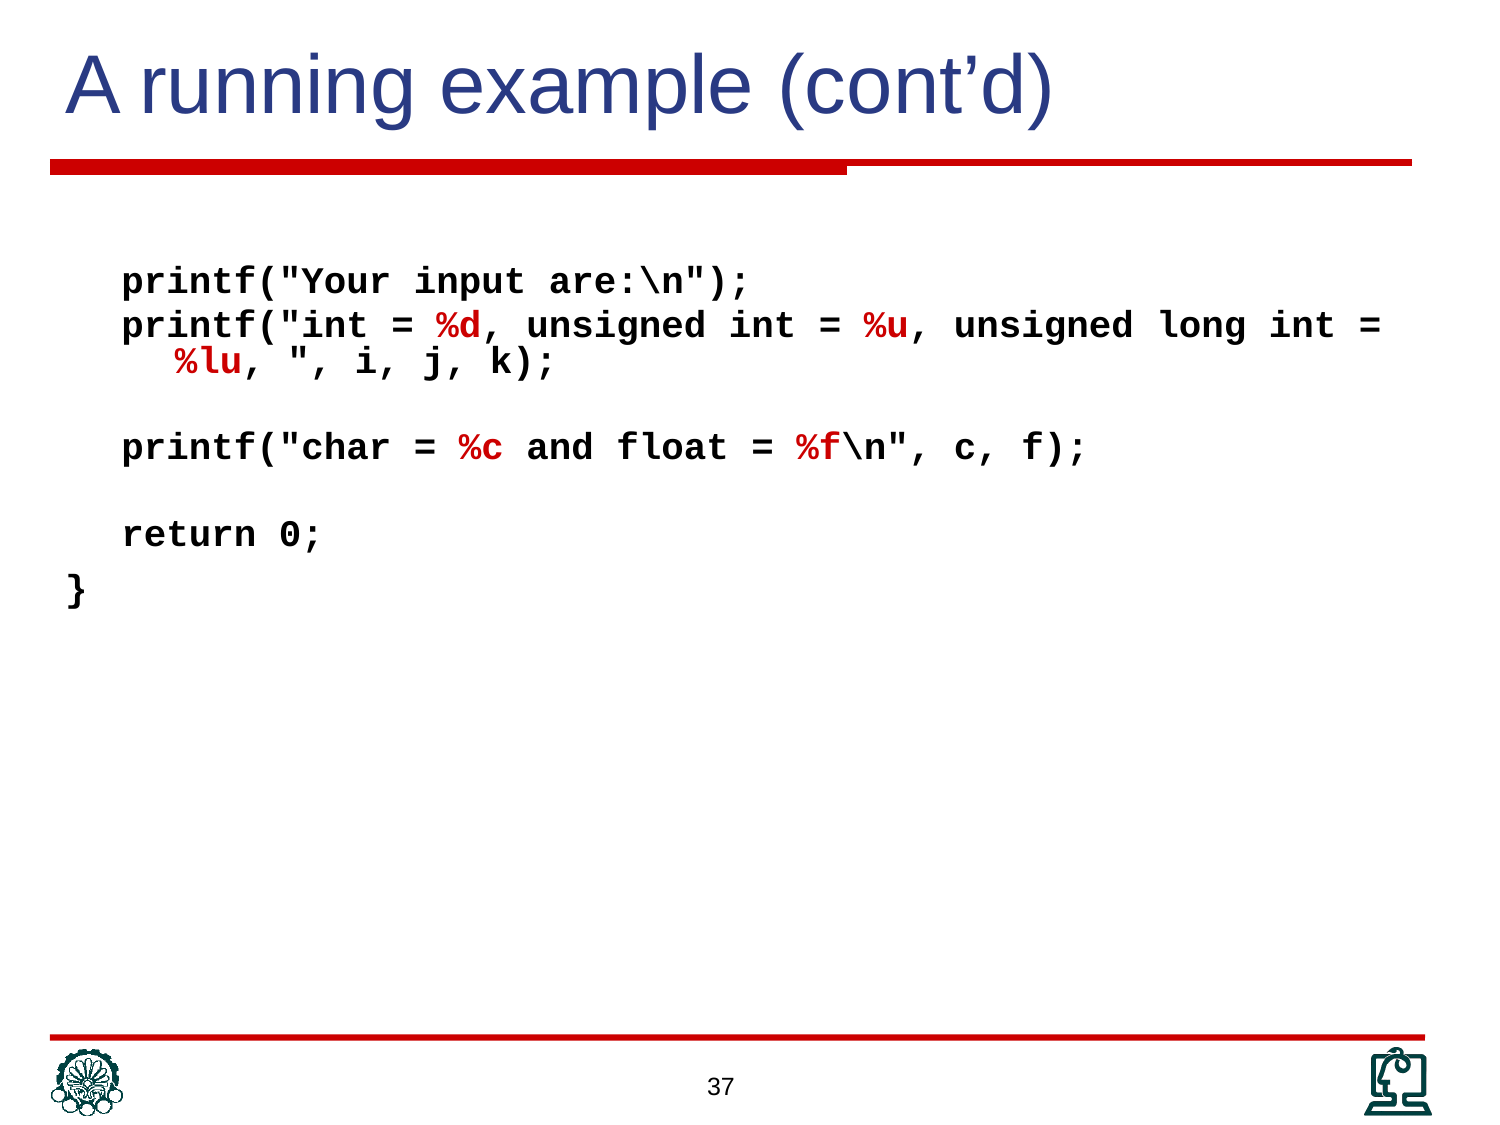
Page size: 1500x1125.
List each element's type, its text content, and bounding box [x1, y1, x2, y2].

slide_number 37 [649, 1062, 751, 1103]
picture [1362, 1045, 1438, 1119]
list printf("Your input are:\n"); printf("int = %d, unsigned int = %u, unsigned long int = %lu, ", i, j, k); printf("char = %c and float = %f\n", c, f); return 0; } [50, 171, 1425, 1022]
picture [50, 1047, 125, 1118]
title A running example (cont’d) [50, 12, 1350, 138]
